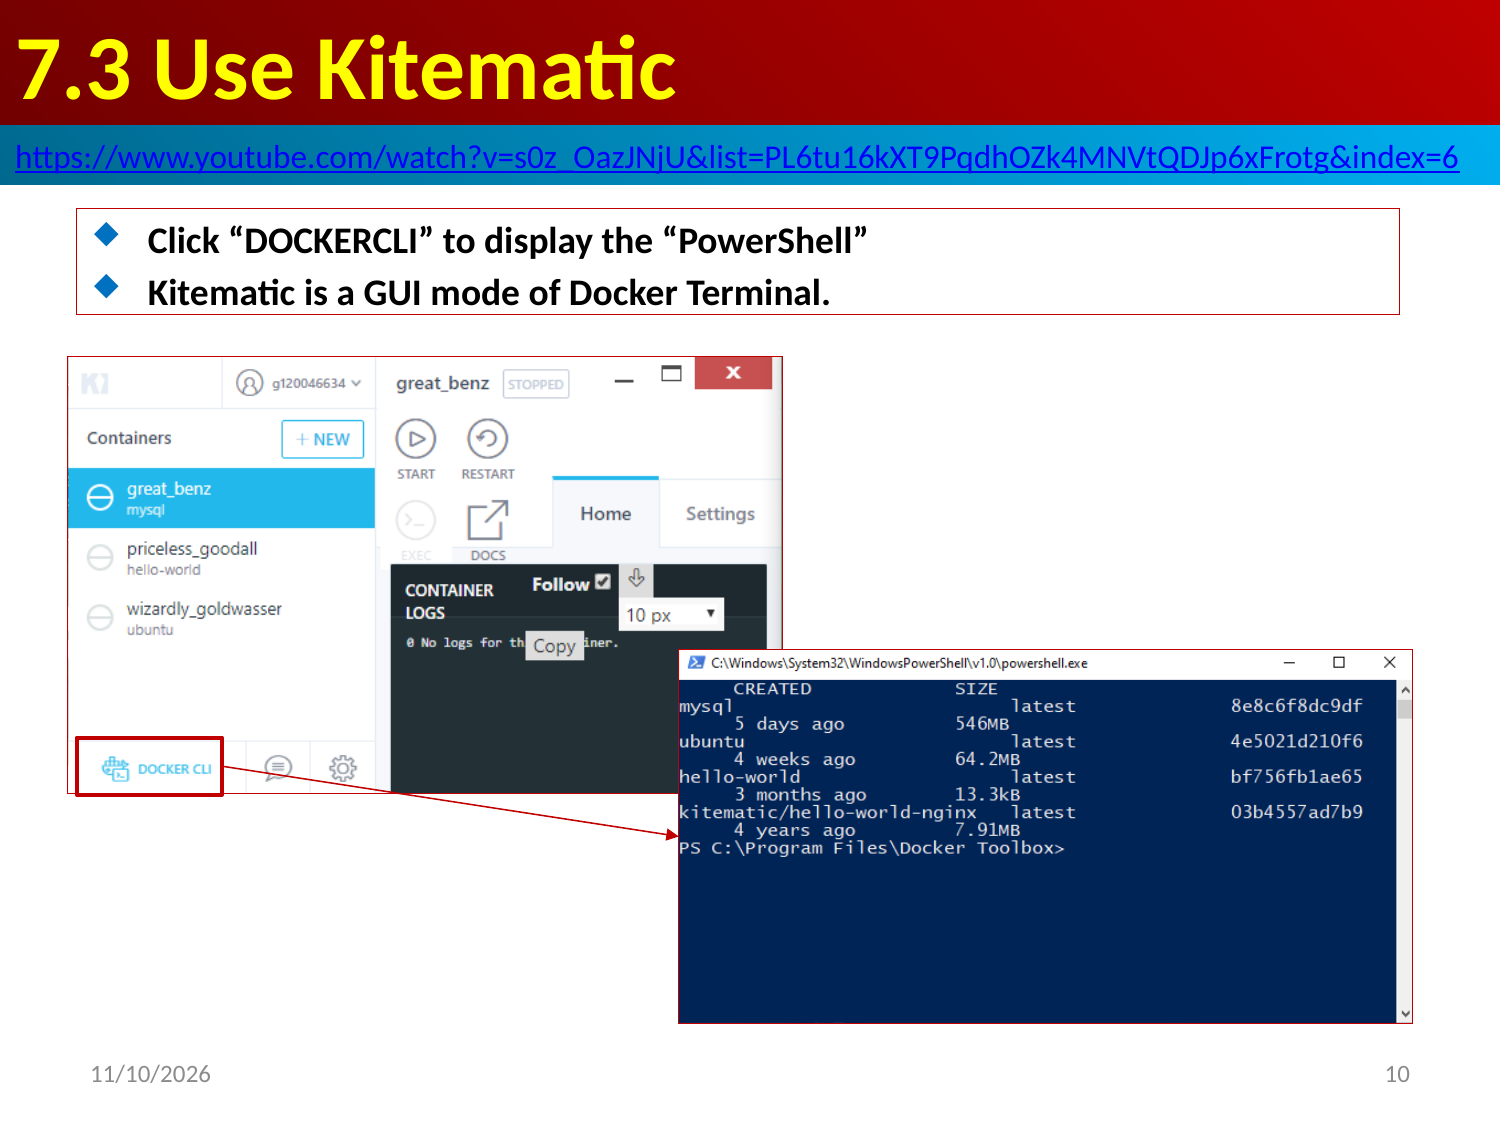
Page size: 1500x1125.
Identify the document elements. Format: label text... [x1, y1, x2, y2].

title 7.3 Use Kitematic [0, 0, 1500, 125]
picture [66, 356, 1413, 1024]
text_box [221, 765, 673, 837]
subtitle Click “DOCKERCLI” to display the “PowerShell” Kitematic is a GUI mode of Docker Terminal. [76, 208, 1400, 315]
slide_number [75, 1042, 425, 1103]
text_box https://www.youtube.com/watch?v=s0z_OazJNjU&list=PL6tu16kXT9PqdhOZk4MNVtQDJp6xFrotg&index=6 [0, 125, 1500, 185]
slide_number 10 [1074, 1042, 1425, 1103]
